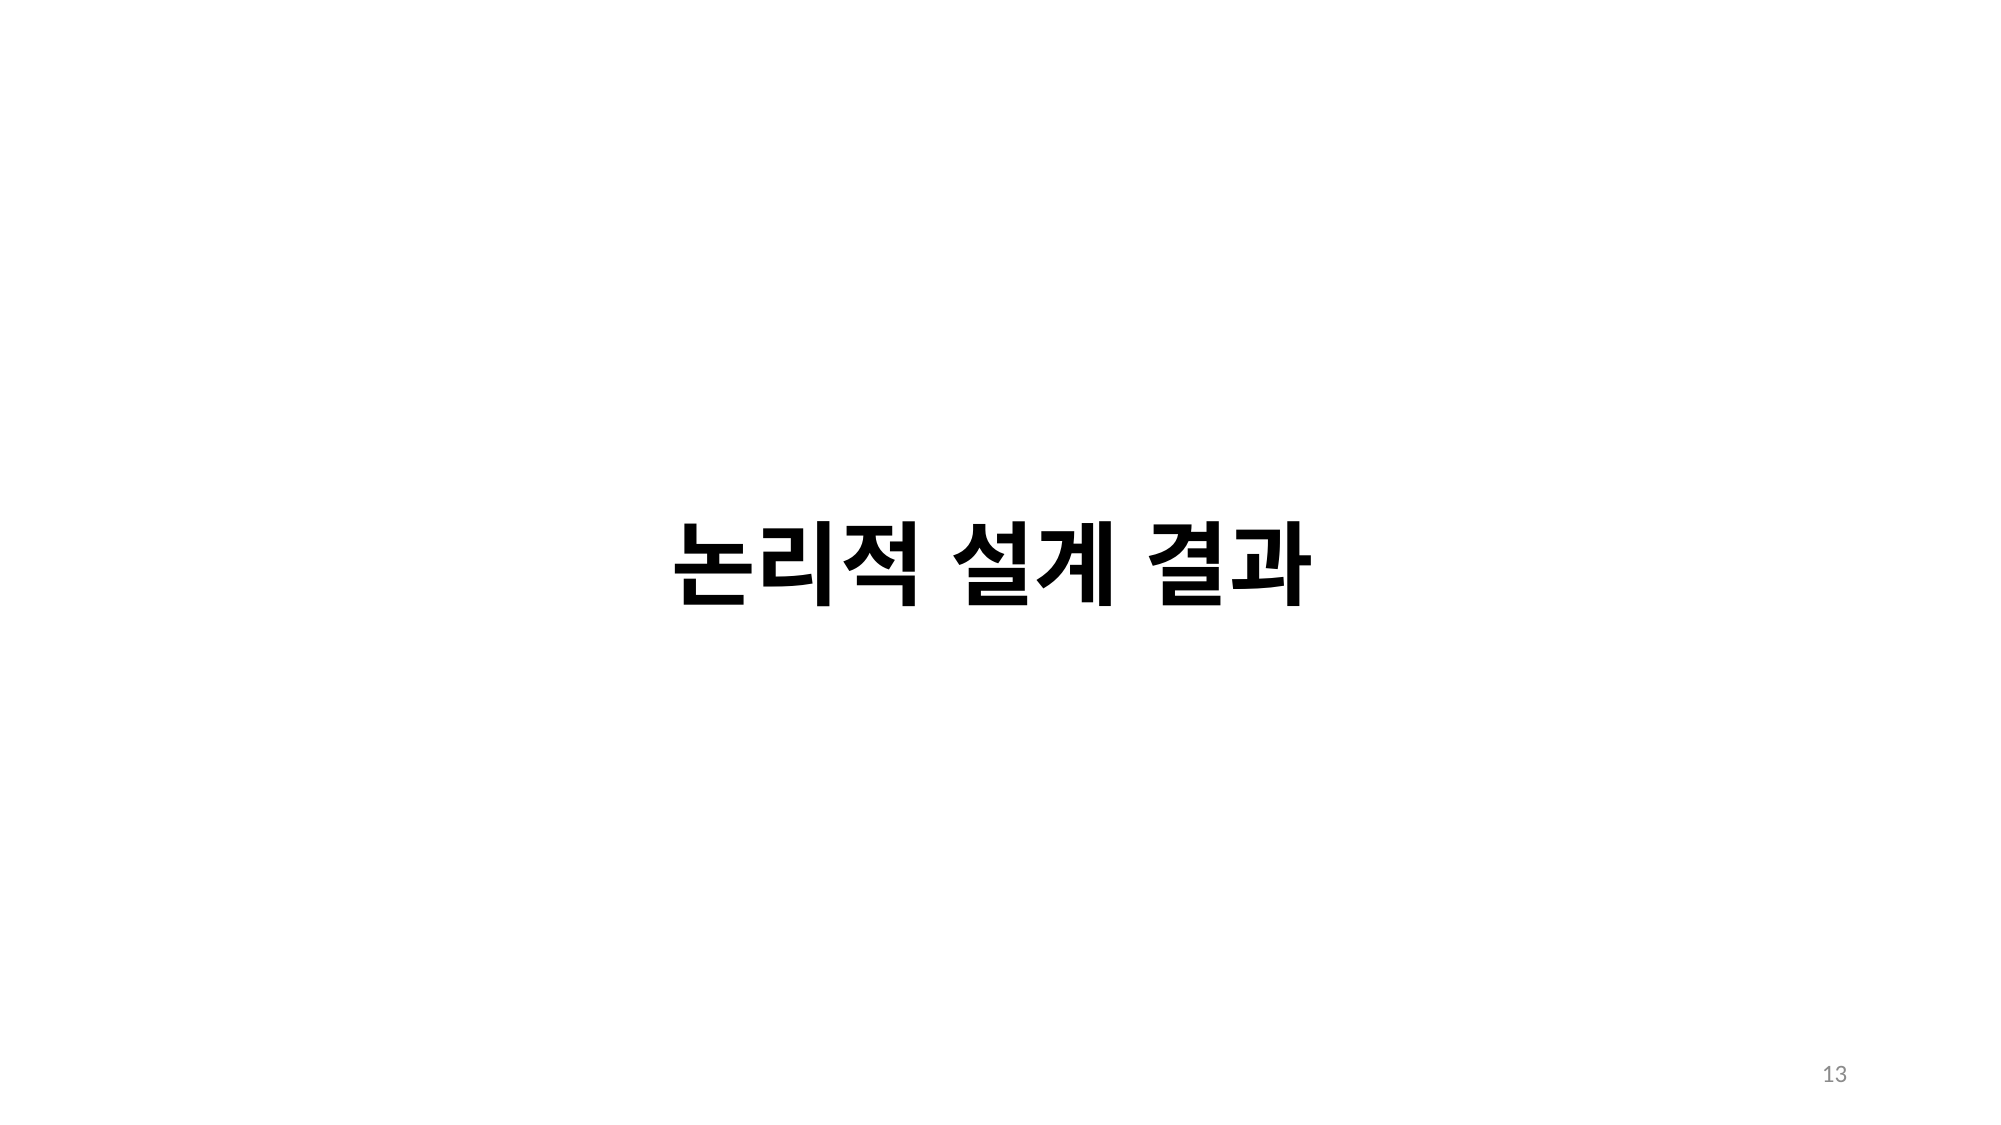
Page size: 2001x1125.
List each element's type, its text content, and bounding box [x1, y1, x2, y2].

text_box 논리적 설계 결과 [572, 499, 1413, 624]
slide_number 13 [1412, 1042, 1863, 1103]
